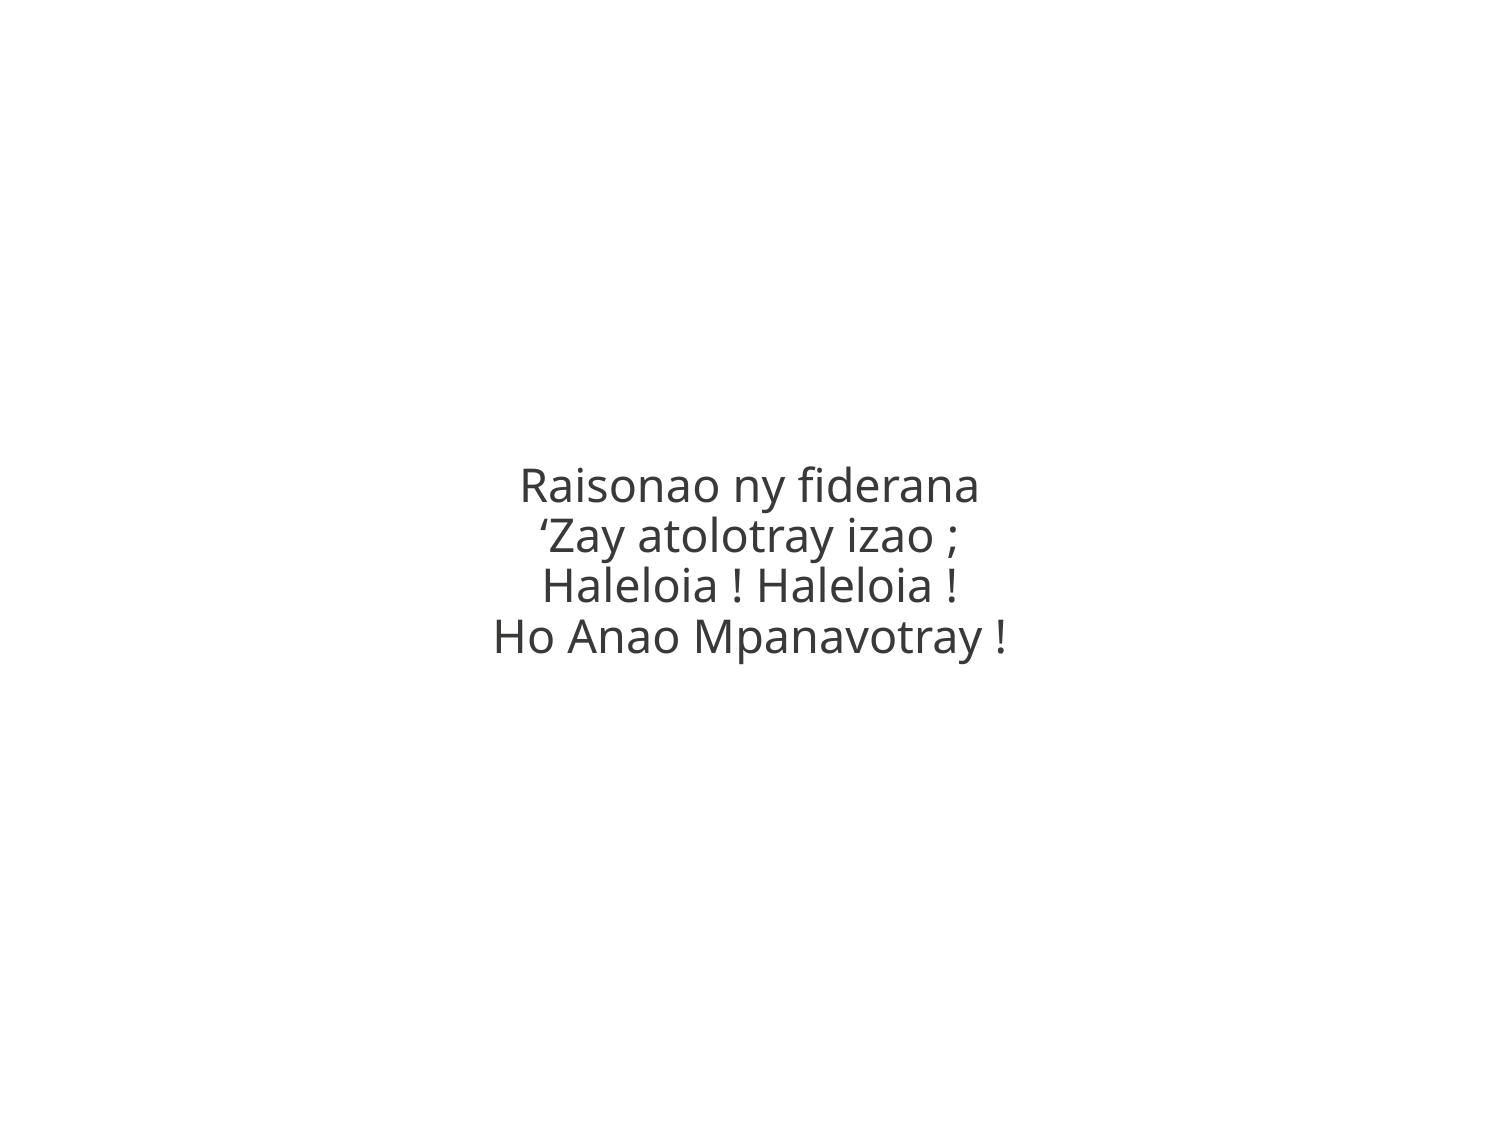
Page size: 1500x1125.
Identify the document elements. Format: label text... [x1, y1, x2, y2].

title Raisonao ny fiderana ‘Zay atolotray izao ; Haleloia ! Haleloia ! Ho Anao Mpanavotray ! [103, 453, 1397, 672]
